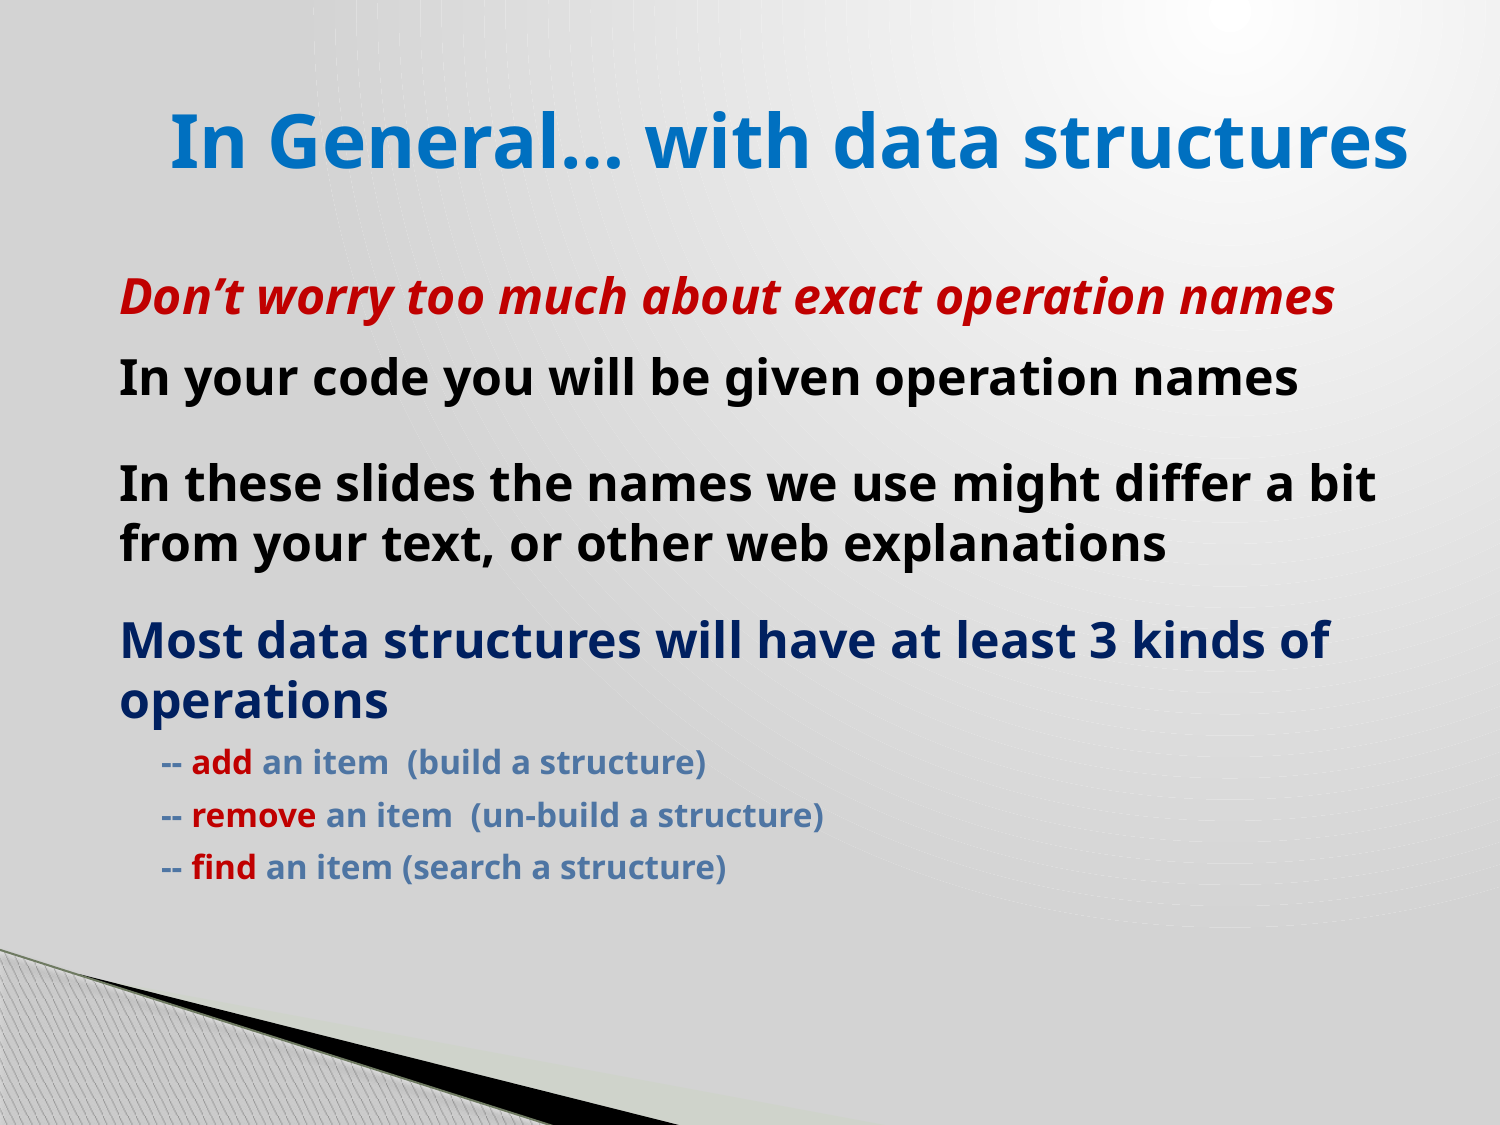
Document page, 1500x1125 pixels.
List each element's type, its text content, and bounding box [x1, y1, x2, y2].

list Don’t worry too much about exact operation names In your code you will be given operation names In these slides the names we use might differ a bit from your text, or other web explanations Most data structures will have at least 3 kinds of operations -- add an item (build a structure) -- remove an item (un-build a structure) -- find an item (search a structure) [86, 257, 1437, 1013]
title In General… with data structures [75, 45, 1425, 233]
